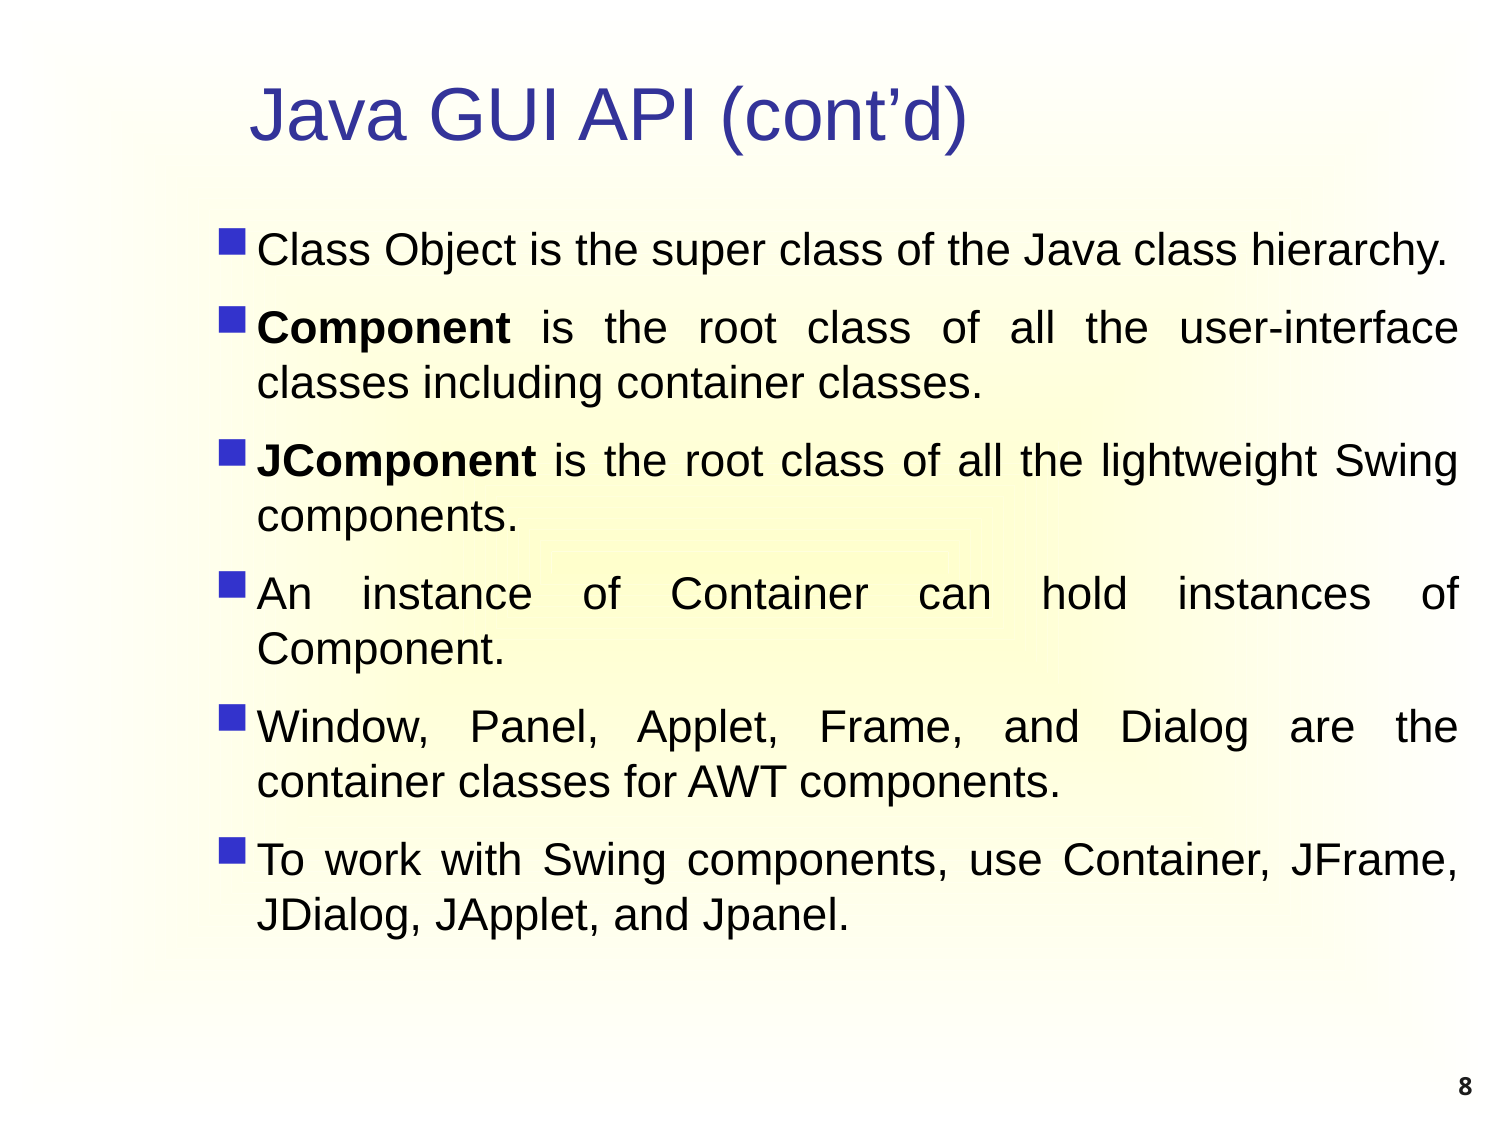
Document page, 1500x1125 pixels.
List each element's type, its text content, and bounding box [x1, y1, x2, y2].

title Java GUI API (cont’d) [233, 60, 1351, 163]
list Class Object is the super class of the Java class hierarchy. Component is the root class of all the user-interface classes including container classes. JComponent is the root class of all the lightweight Swing components. An instance of Container can hold instances of Component. Window, Panel, Applet, Frame, and Dialog are the container classes for AWT components. To work with Swing components, use Container, JFrame, JDialog, JApplet, and Jpanel. [199, 212, 1476, 1001]
slide_number 8 [1399, 1087, 1488, 1113]
